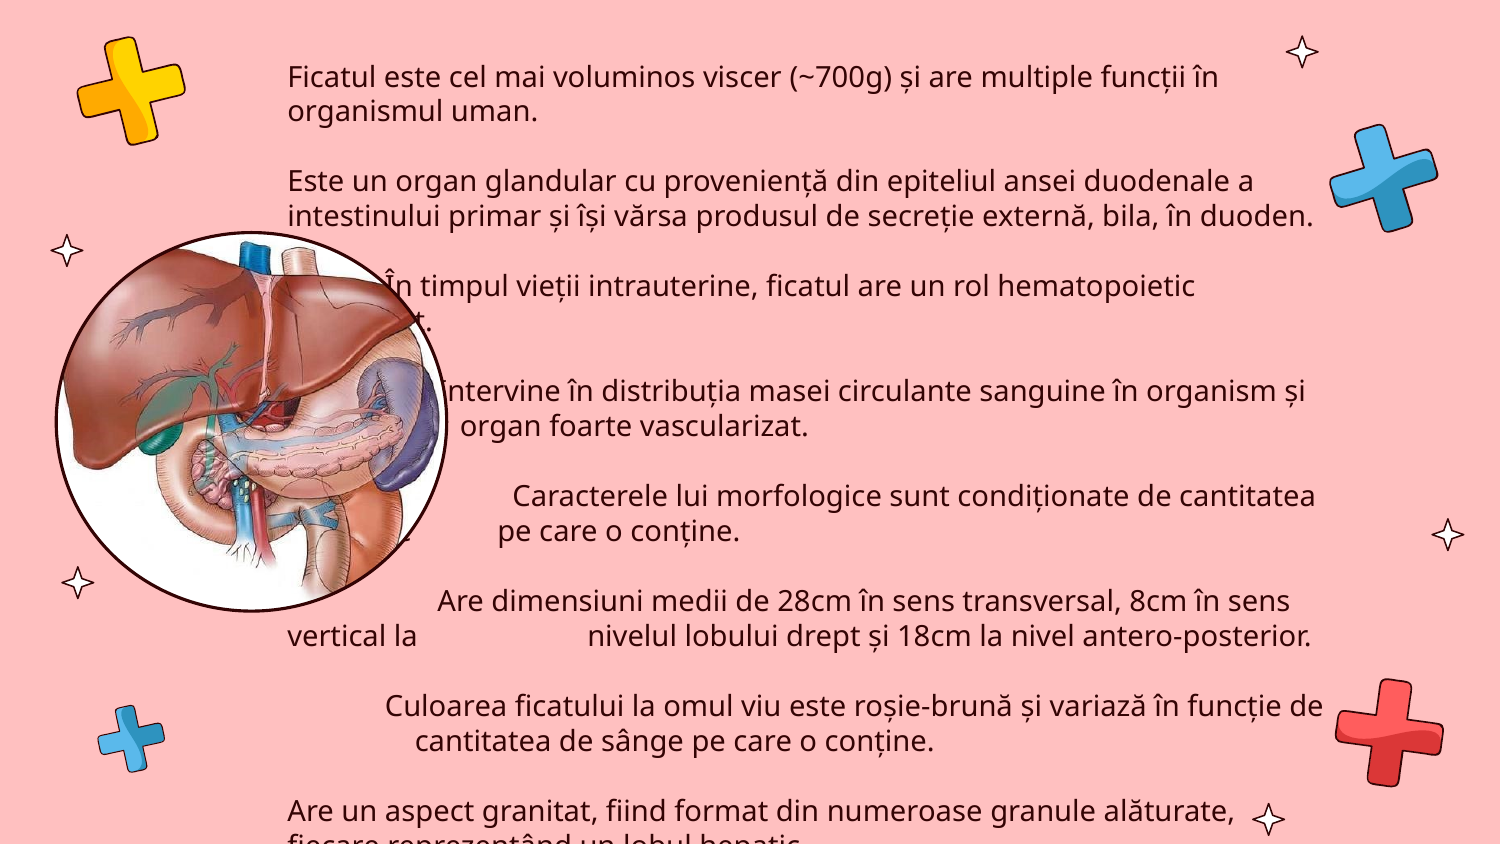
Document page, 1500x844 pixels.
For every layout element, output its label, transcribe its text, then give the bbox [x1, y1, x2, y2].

picture [55, 232, 447, 612]
text_box [1432, 518, 1464, 551]
subtitle Ficatul este cel mai voluminos viscer (~700g) și are multiple funcții în organismul uman. Este un organ glandular cu proveniență din epiteliul ansei duodenale a intestinului primar și își vărsa produsul de secreție externă, bila, în duoden. În timpul vieții intrauterine, ficatul are un rol hematopoietic important. Intervine în distribuția masei circulante sanguine în organism și este un organ foarte vascularizat. Caracterele lui morfologice sunt condiționate de cantitatea de sânge pe care o conține. Are dimensiuni medii de 28cm în sens transversal, 8cm în sens vertical la nivelul lobului drept și 18cm la nivel antero-posterior. Culoarea ficatului la omul viu este roșie-brună și variază în funcție de cantitatea de sânge pe care o conține. Are un aspect granitat, fiind format din numeroase granule alăturate, fiecare reprezentând un lobul hepatic. [272, 42, 1349, 733]
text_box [1331, 678, 1446, 787]
